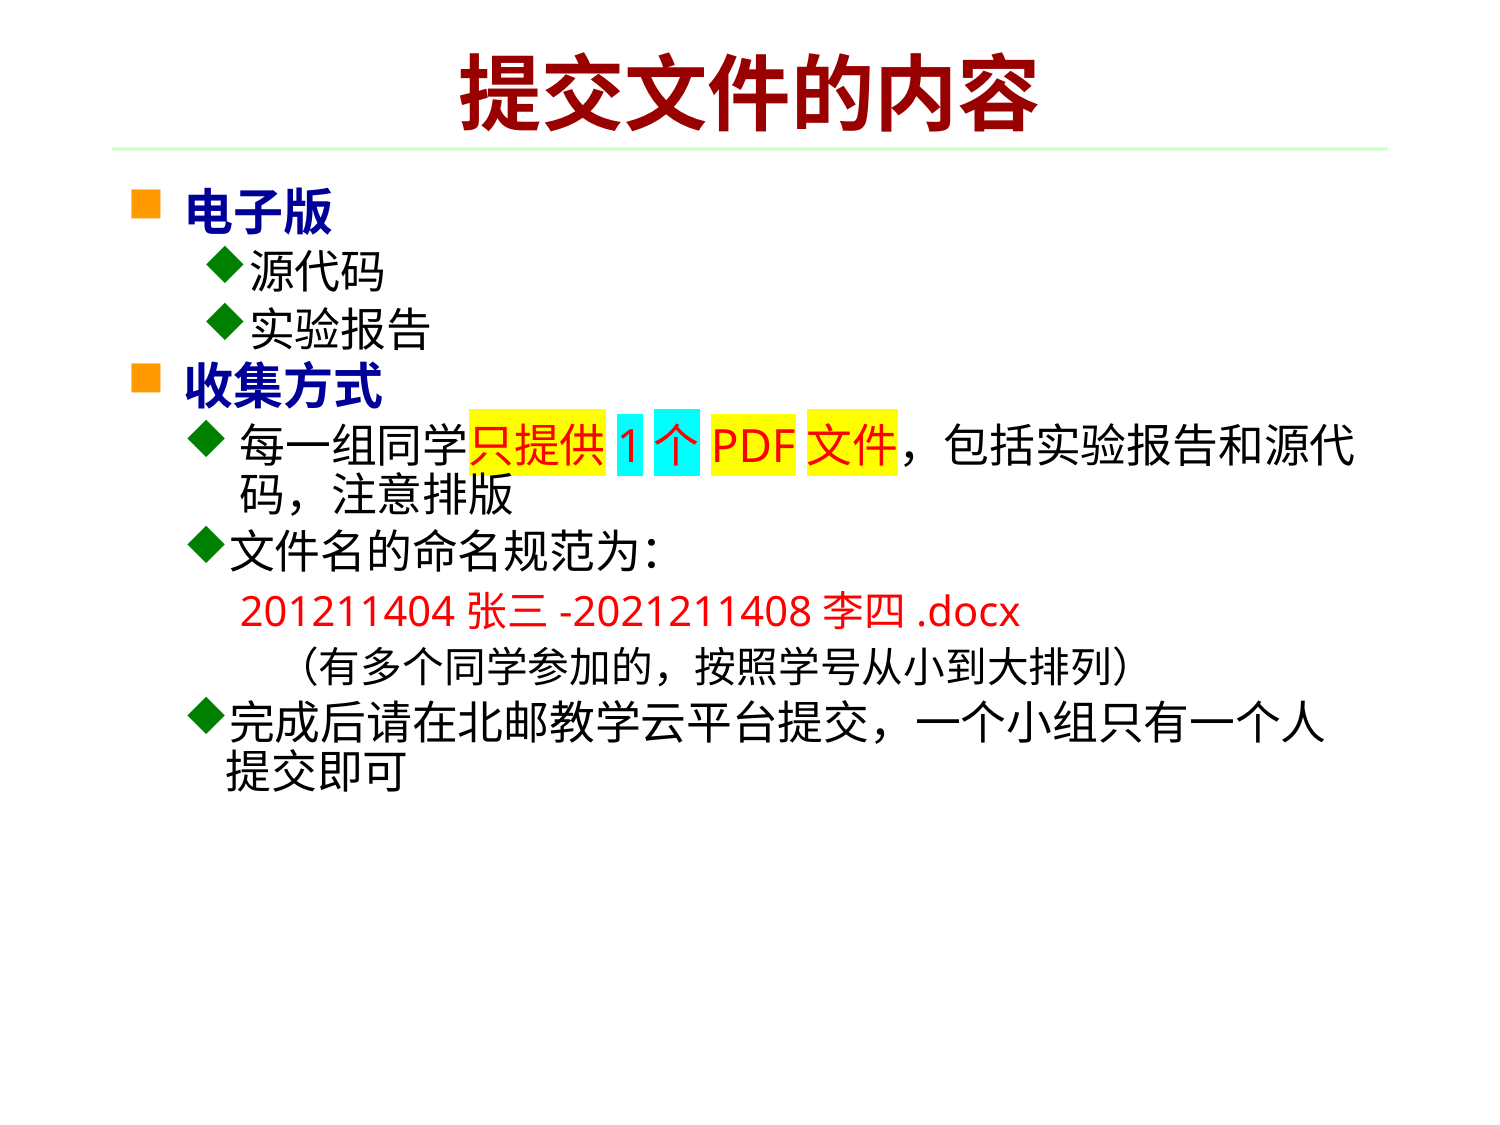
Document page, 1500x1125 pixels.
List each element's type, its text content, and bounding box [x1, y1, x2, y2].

list 电子版 源代码 实验报告 收集方式 每一组同学只提供1个PDF文件，包括实验报告和源代码，注意排版 文件名的命名规范为： 201211404张三-2021211408李四.docx （有多个同学参加的，按照学号从小到大排列） 完成后请在北邮教学云平台提交，一个小组只有一个人提交即可 [112, 184, 1388, 1083]
title 提交文件的内容 [112, 42, 1388, 140]
